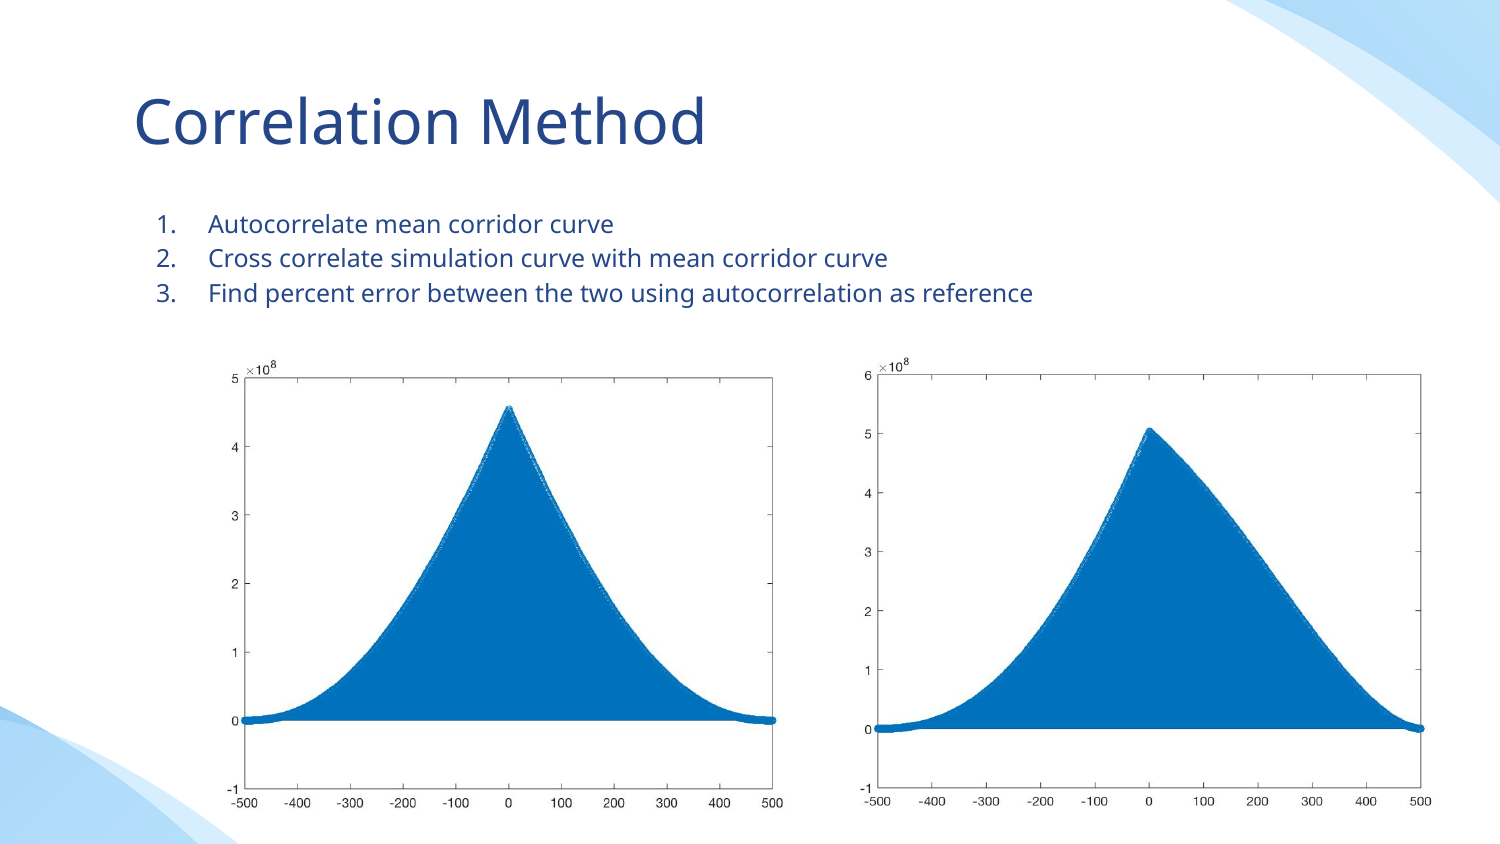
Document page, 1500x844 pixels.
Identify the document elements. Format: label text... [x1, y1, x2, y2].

list Autocorrelate mean corridor curve Cross correlate simulation curve with mean corridor curve Find percent error between the two using autocorrelation as reference [118, 189, 1382, 750]
picture [846, 354, 1453, 807]
picture [206, 354, 789, 821]
title Correlation Method [118, 72, 1382, 167]
